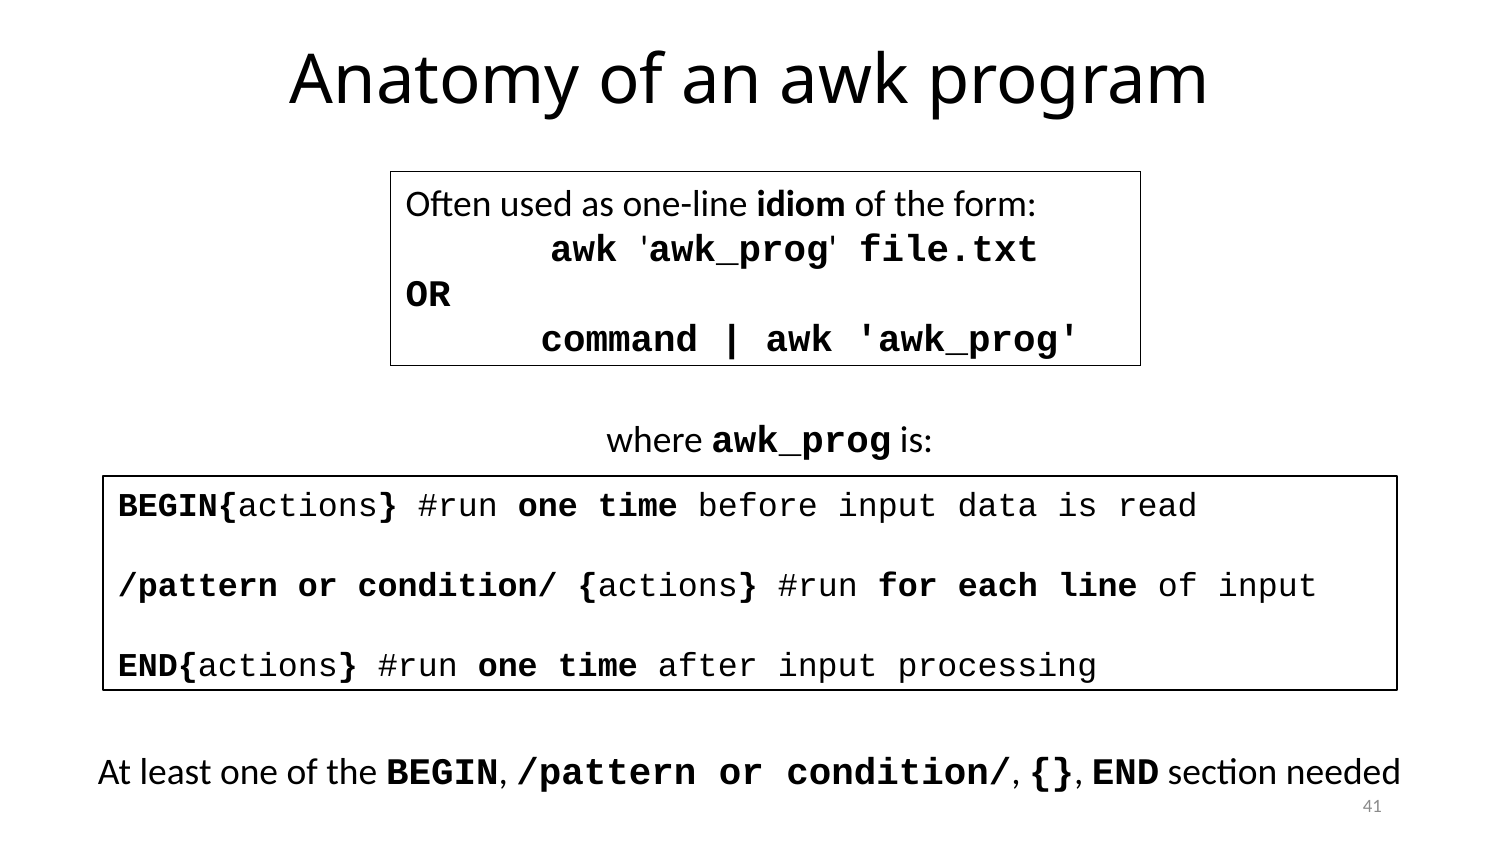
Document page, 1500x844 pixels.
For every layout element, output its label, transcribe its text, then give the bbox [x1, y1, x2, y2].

text_box where awk_prog is: [591, 407, 949, 468]
slide_number 41 [1059, 800, 1397, 827]
title Anatomy of an awk program [103, 0, 1397, 163]
text_box Often used as one-line idiom of the form: awk 'awk_prog' file.txt OR command | awk 'awk_prog' [390, 171, 1141, 366]
text_box BEGIN{actions} #run one time before input data is read /pattern or condition/ {actions} #run for each line of input END{actions} #run one time after input processing [103, 475, 1397, 690]
text_box At least one of the BEGIN, /pattern or condition/, {}, END section needed [83, 739, 1417, 800]
